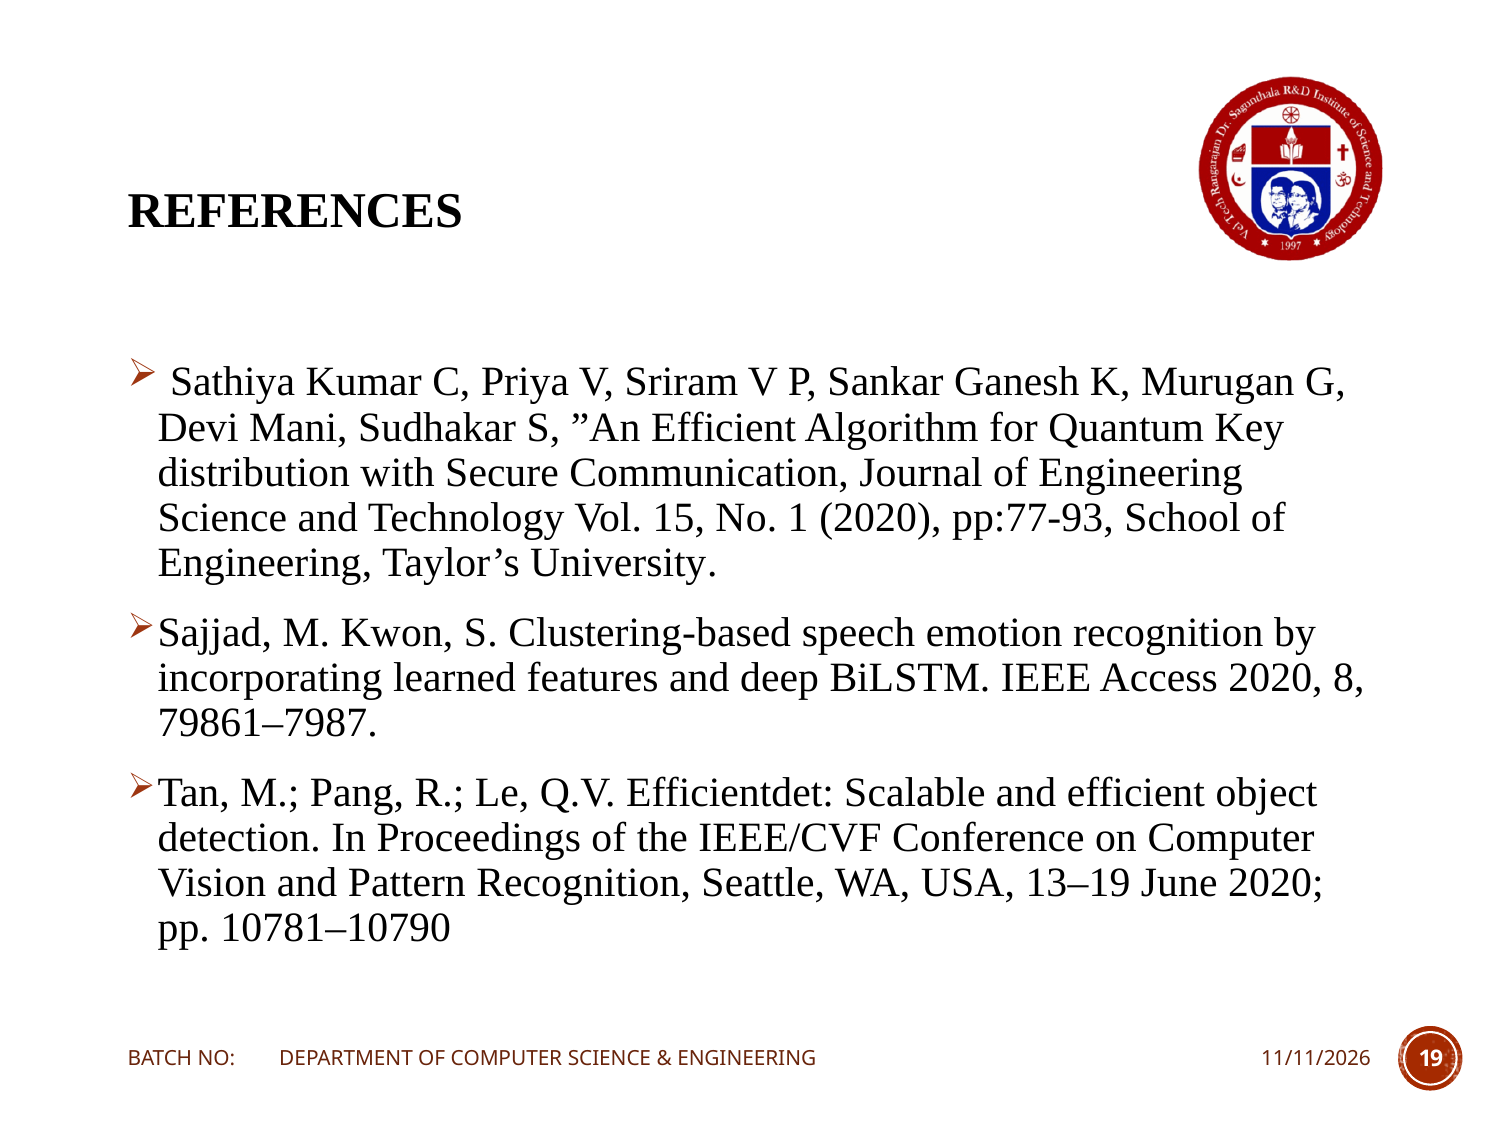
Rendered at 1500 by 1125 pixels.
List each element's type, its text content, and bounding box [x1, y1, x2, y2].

slide_number 19 [1391, 1028, 1471, 1089]
footer BATCH NO: DEPARTMENT OF COMPUTER SCIENCE & ENGINEERING [112, 1028, 891, 1089]
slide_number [982, 1028, 1386, 1089]
title REFERENCES [112, 79, 1388, 344]
list Sathiya Kumar C, Priya V, Sriram V P, Sankar Ganesh K, Murugan G, Devi Mani, Sudhakar S, ”An Efficient Algorithm for Quantum Key distribution with Secure Communication, Journal of Engineering Science and Technology Vol. 15, No. 1 (2020), pp:77-93, School of Engineering, Taylor’s University. Sajjad, M. Kwon, S. Clustering-based speech emotion recognition by incorporating learned features and deep BiLSTM. IEEE Access 2020, 8, 79861–7987. Tan, M.; Pang, R.; Le, Q.V. Efficientdet: Scalable and efficient object detection. In Proceedings of the IEEE/CVF Conference on Computer Vision and Pattern Recognition, Seattle, WA, USA, 13–19 June 2020; pp. 10781–10790 [112, 348, 1388, 1013]
